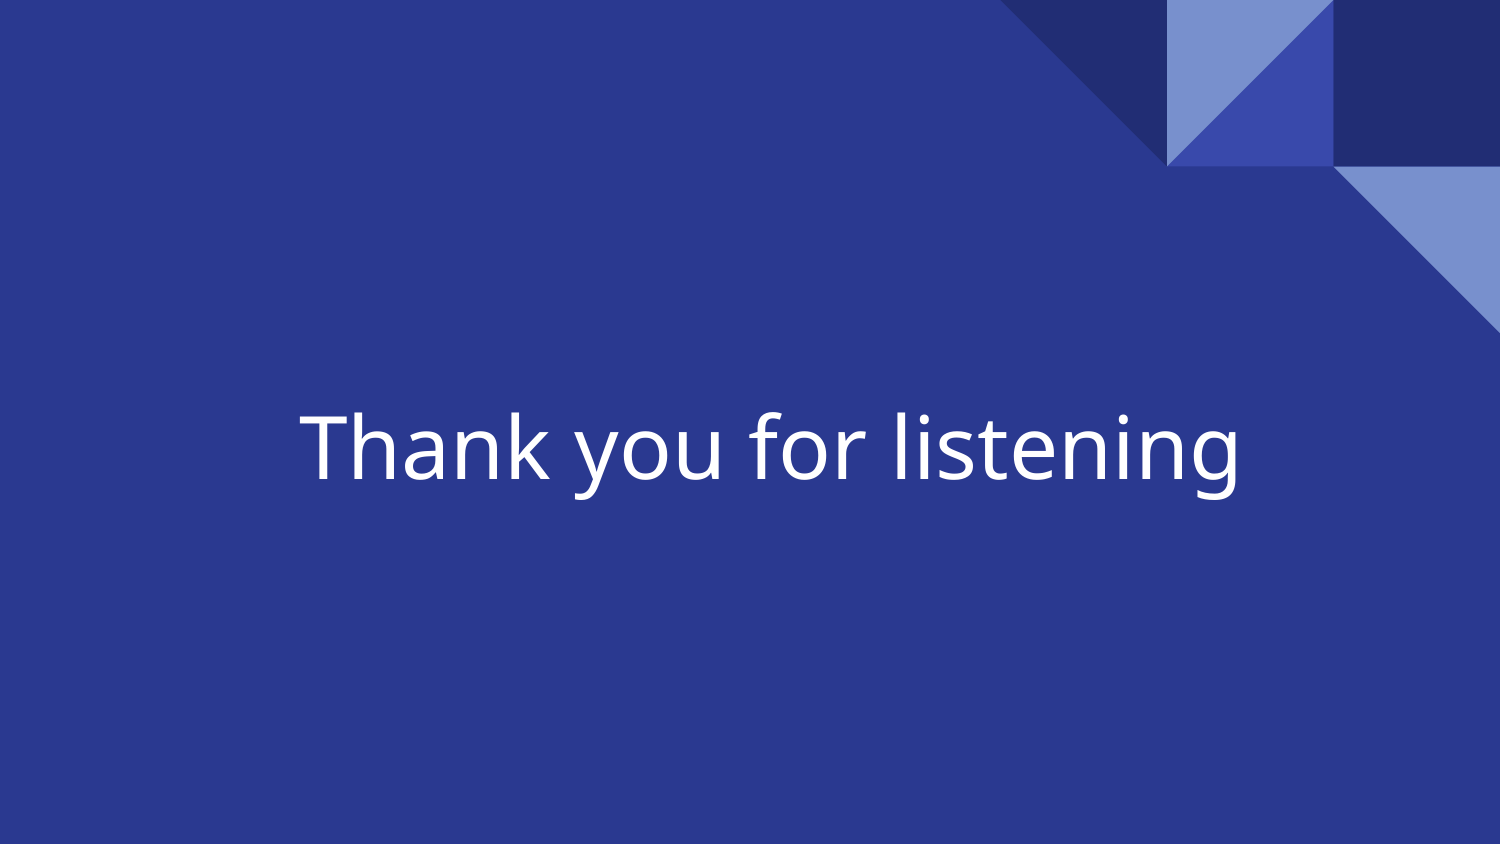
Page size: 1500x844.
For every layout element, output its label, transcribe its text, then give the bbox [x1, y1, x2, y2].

title Thank you for listening [124, 238, 1387, 512]
